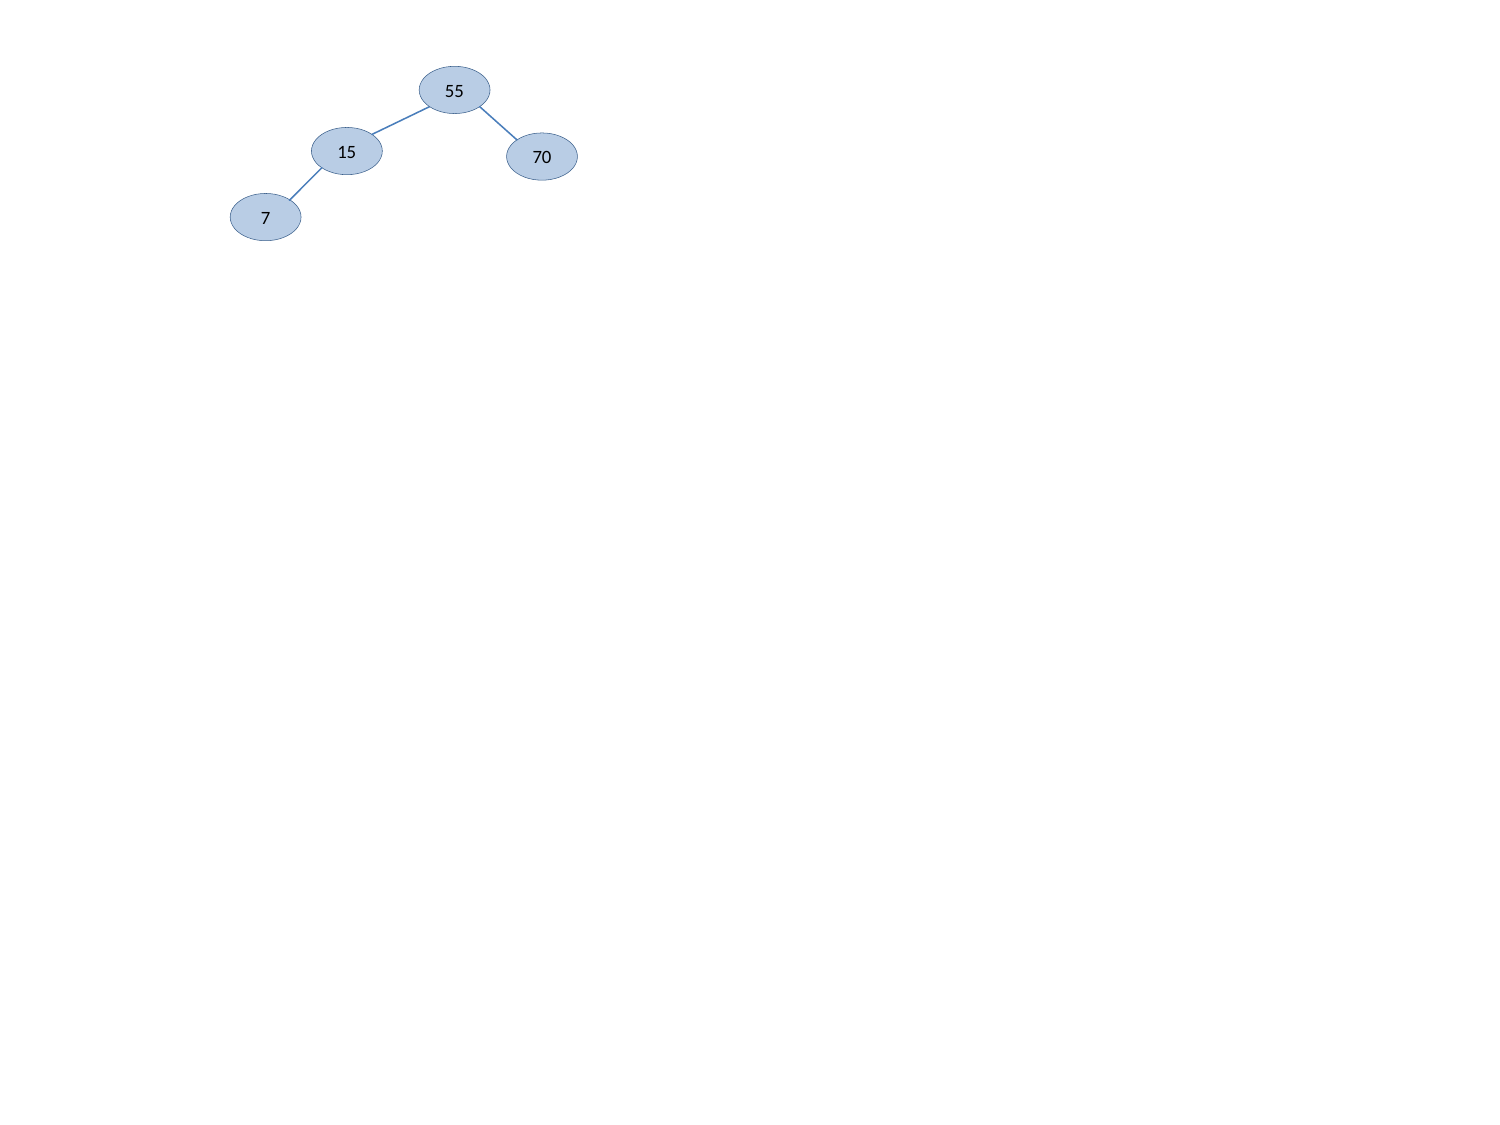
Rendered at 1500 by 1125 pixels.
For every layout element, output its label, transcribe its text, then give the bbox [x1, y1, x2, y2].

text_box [288, 167, 323, 201]
text_box 7 [228, 191, 304, 243]
text_box 70 [504, 130, 580, 183]
text_box 55 [417, 64, 493, 116]
text_box 15 [309, 125, 385, 177]
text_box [479, 106, 518, 141]
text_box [371, 106, 430, 135]
